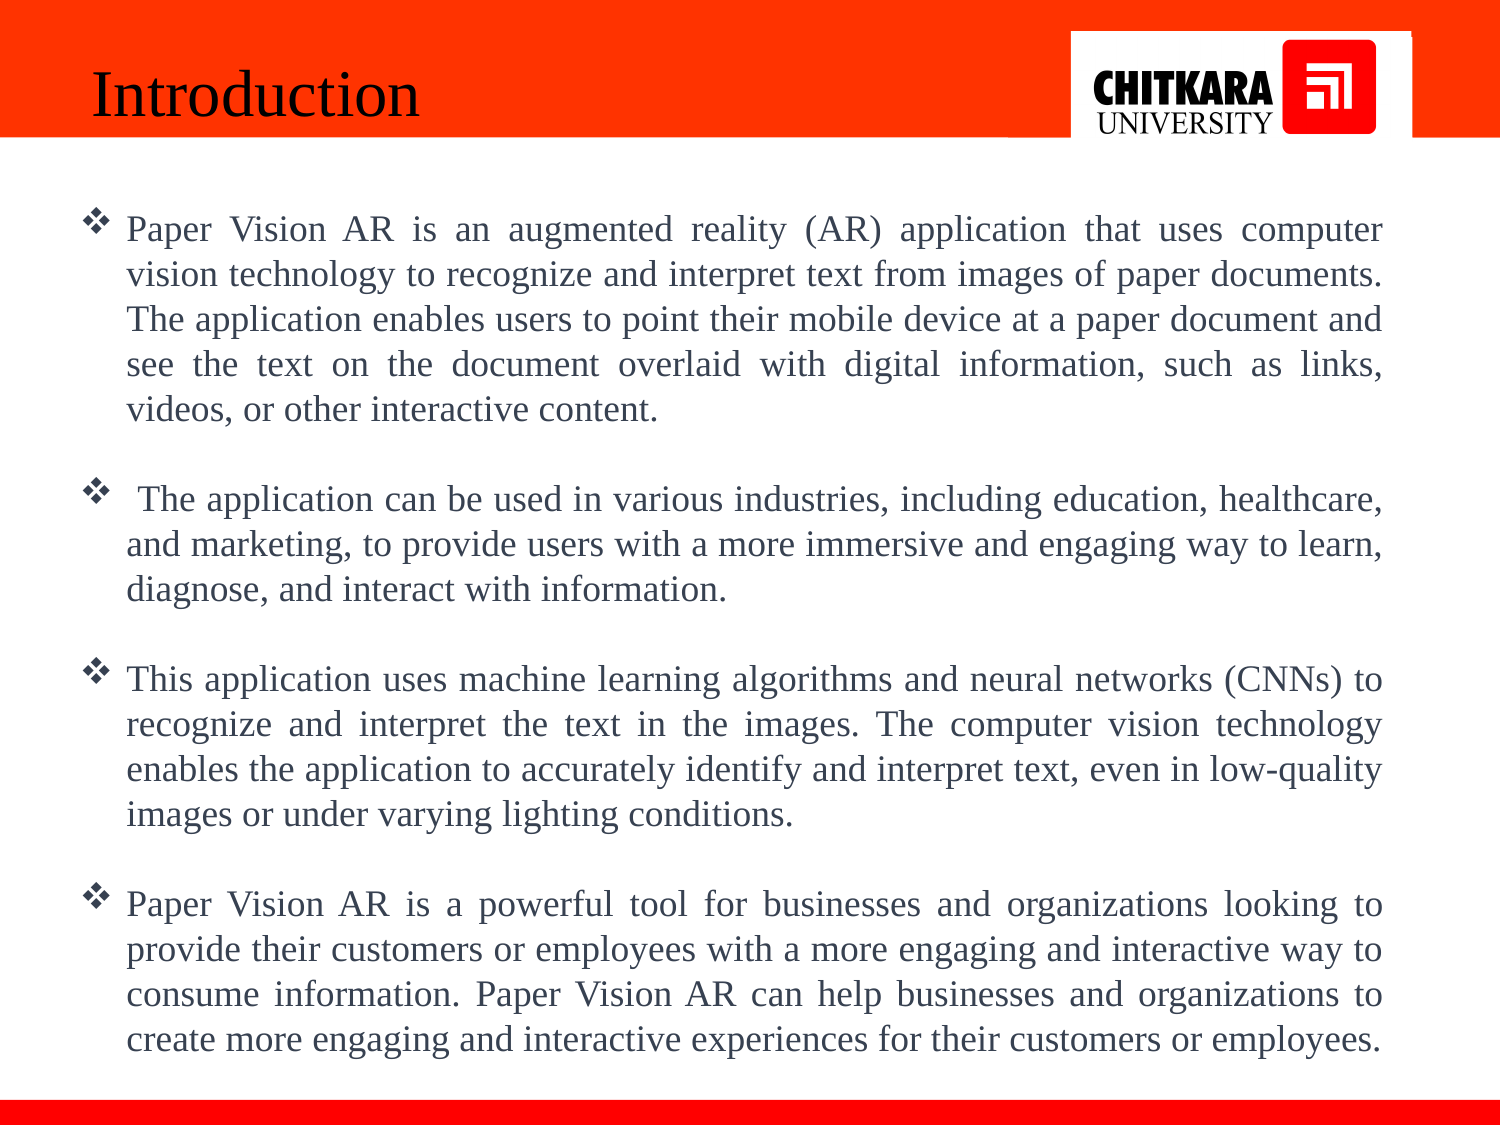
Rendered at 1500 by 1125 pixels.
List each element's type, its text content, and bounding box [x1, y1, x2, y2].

text_box Paper Vision AR is an augmented reality (AR) application that uses computer vision technology to recognize and interpret text from images of paper documents. The application enables users to point their mobile device at a paper document and see the text on the document overlaid with digital information, such as links, videos, or other interactive content. The application can be used in various industries, including education, healthcare, and marketing, to provide users with a more immersive and engaging way to learn, diagnose, and interact with information. This application uses machine learning algorithms and neural networks (CNNs) to recognize and interpret the text in the images. The computer vision technology enables the application to accurately identify and interpret text, even in low-quality images or under varying lighting conditions. Paper Vision AR is a powerful tool for businesses and organizations looking to provide their customers or employees with a more engaging and interactive way to consume information. Paper Vision AR can help businesses and organizations to create more engaging and interactive experiences for their customers or employees. [64, 196, 1400, 1125]
text_box [265, 196, 1471, 271]
text_box Introduction [76, 42, 963, 138]
picture [1074, 37, 1391, 138]
